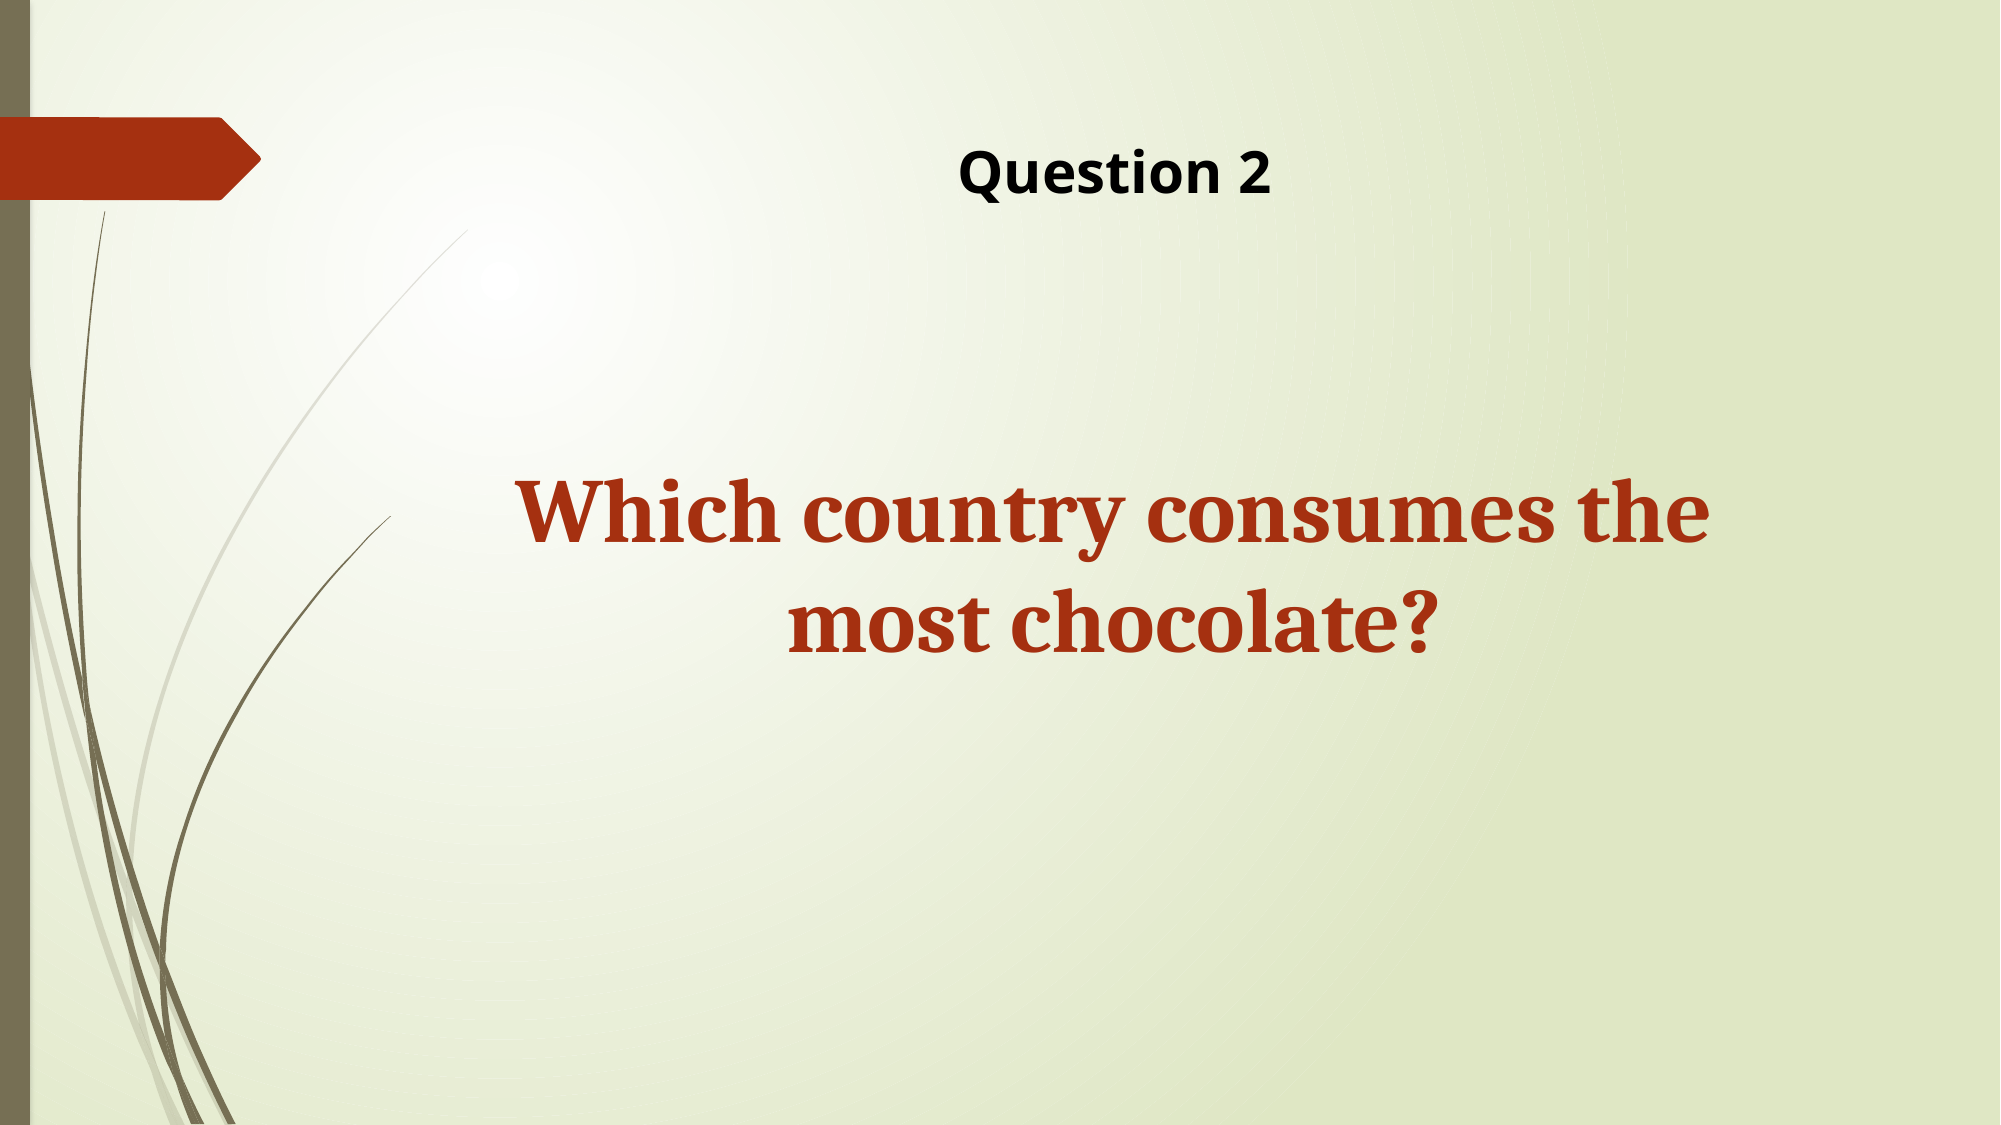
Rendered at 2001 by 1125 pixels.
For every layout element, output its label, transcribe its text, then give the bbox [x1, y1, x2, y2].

text_box Which country consumes the most chocolate? [481, 443, 1748, 679]
text_box Question 2 [493, 127, 1736, 213]
